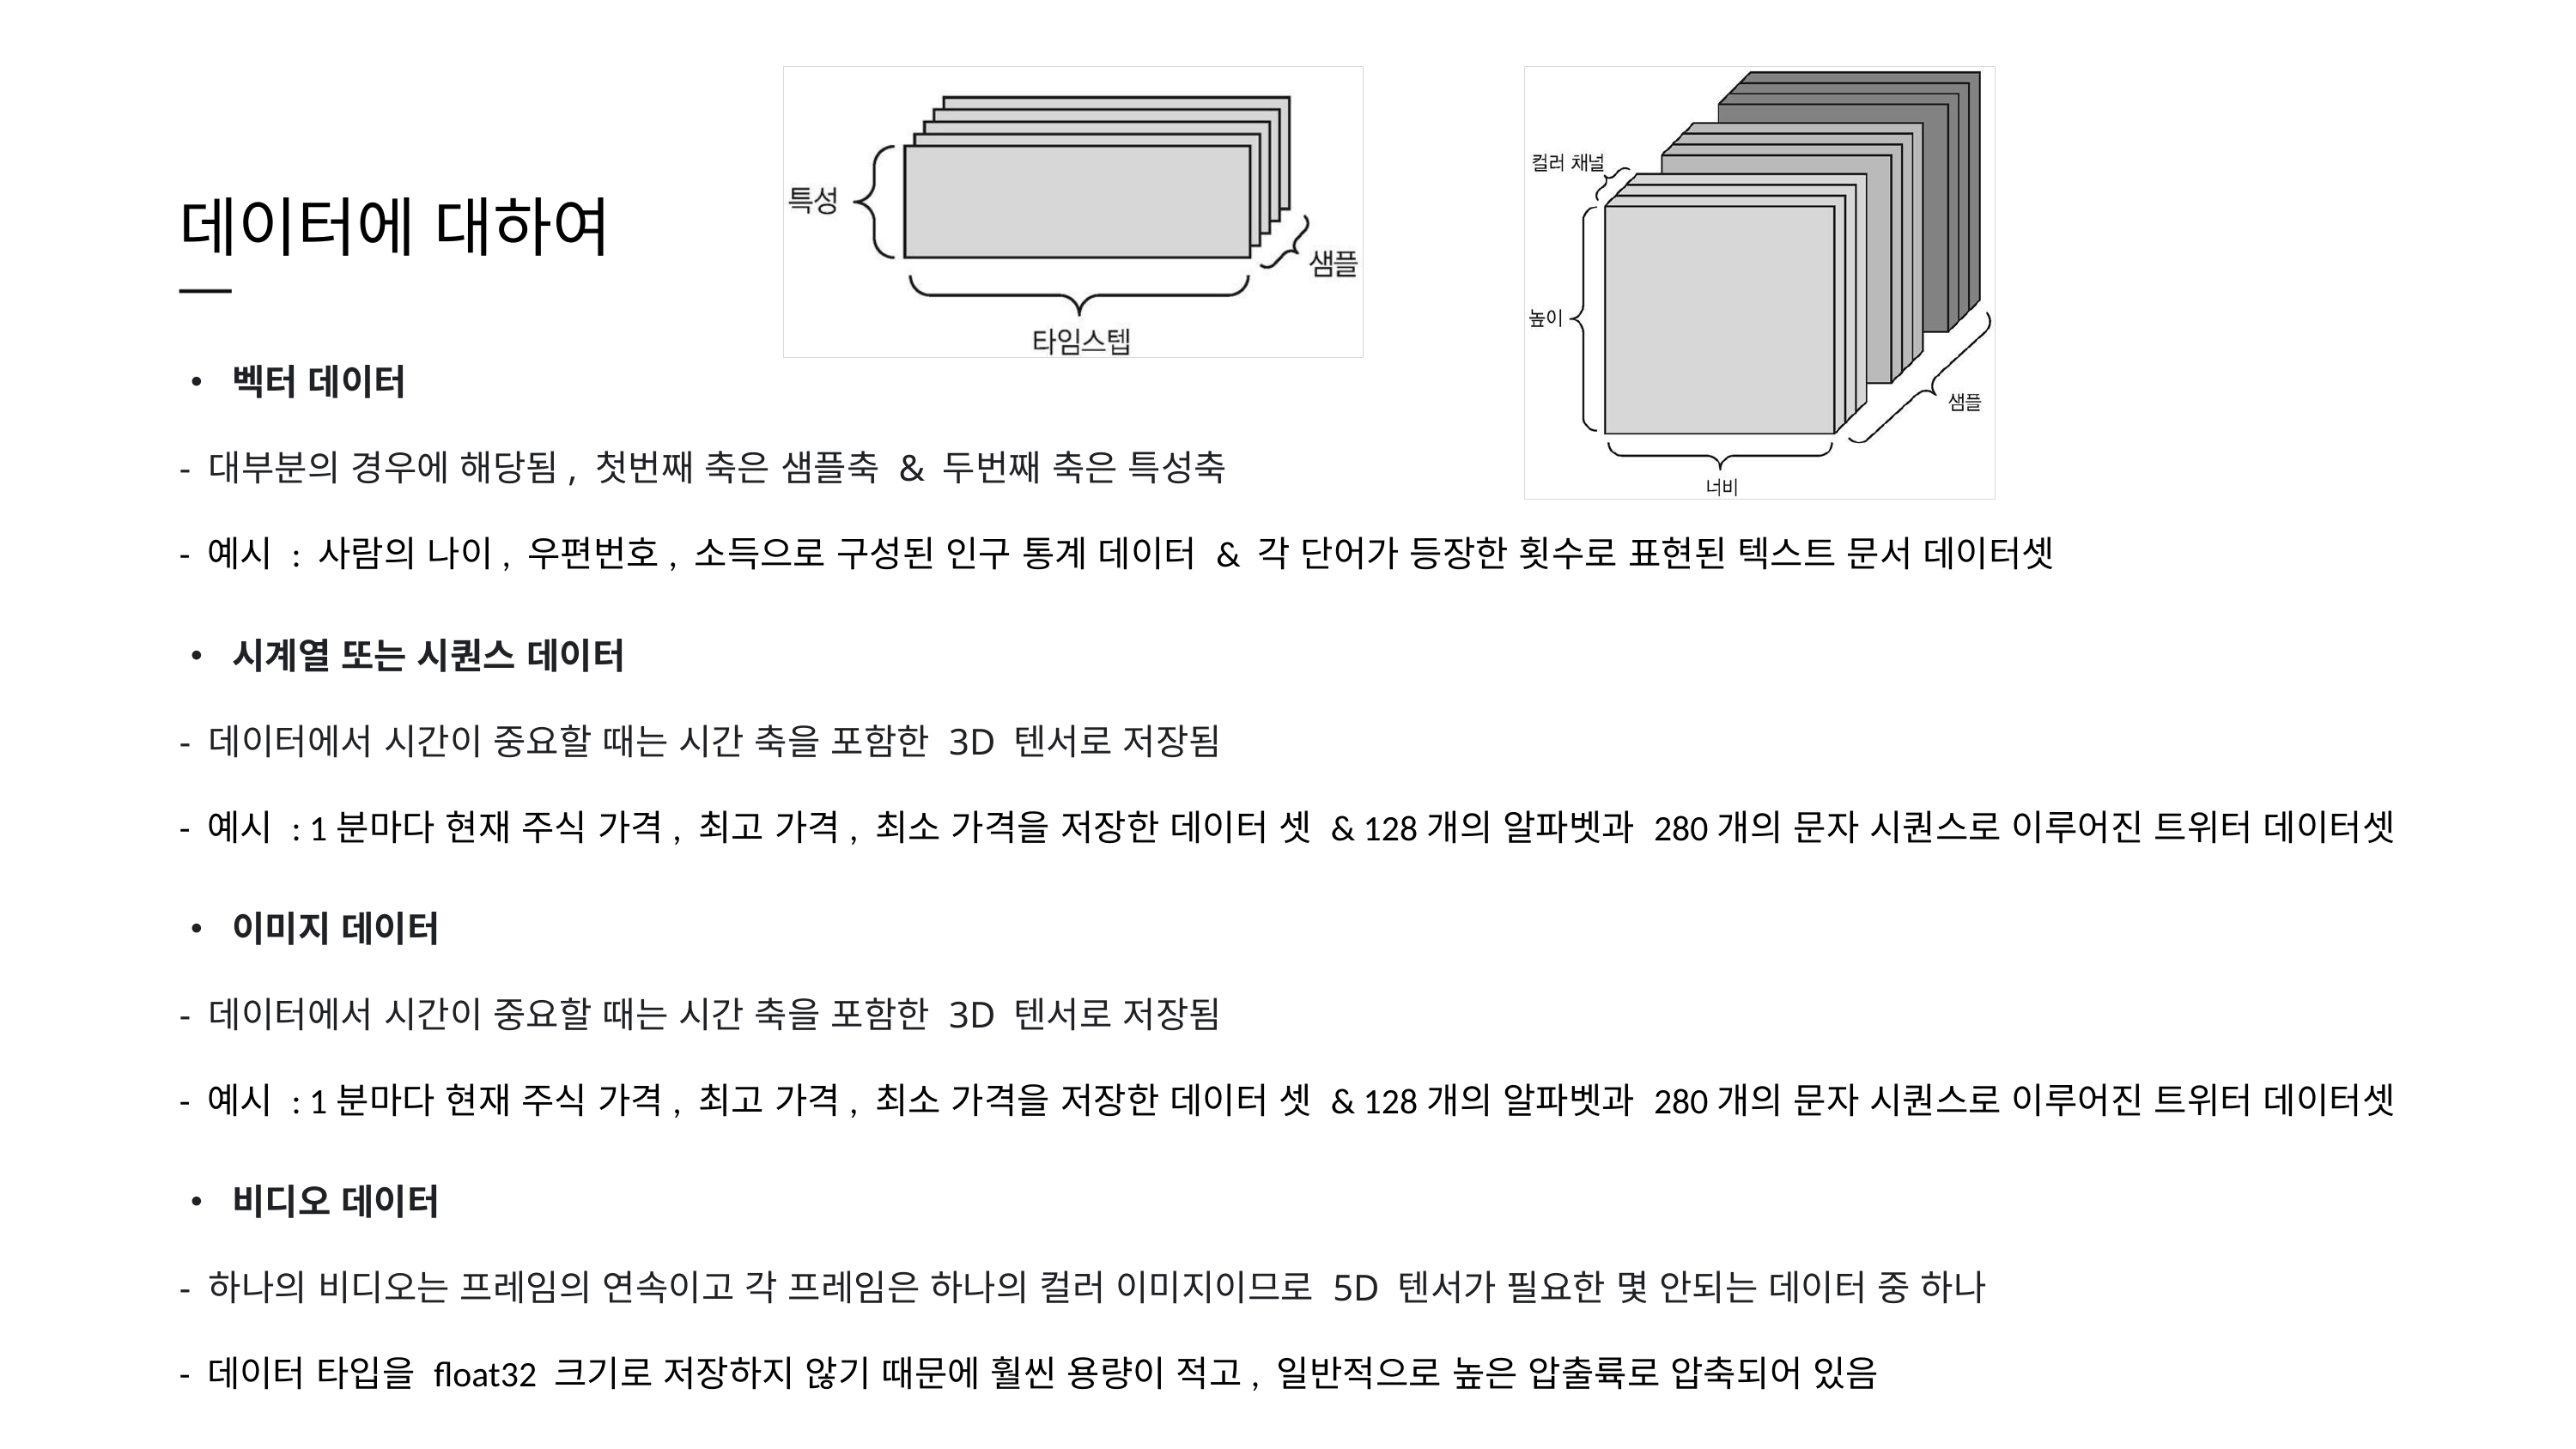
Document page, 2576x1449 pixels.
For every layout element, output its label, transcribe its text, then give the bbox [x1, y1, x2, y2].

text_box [179, 283, 232, 299]
picture [1523, 65, 1996, 500]
text_box • 시계열 또는 시퀀스 데이터 - 데이터에서 시간이 중요할 때는 시간 축을 포함한 3D 텐서로 저장됨 - 예시 : 1분마다 현재 주식 가격, 최고 가격, 최소 가격을 저장한 데이터 셋 & 128개의 알파벳과 280개의 문자 시퀀스로 이루어진 트위터 데이터셋 [166, 584, 2437, 854]
text_box 데이터에 대하여 [166, 180, 779, 271]
text_box • 이미지 데이터 - 데이터에서 시간이 중요할 때는 시간 축을 포함한 3D 텐서로 저장됨 - 예시 : 1분마다 현재 주식 가격, 최고 가격, 최소 가격을 저장한 데이터 셋 & 128개의 알파벳과 280개의 문자 시퀀스로 이루어진 트위터 데이터셋 [166, 857, 2437, 1128]
picture [783, 65, 1364, 359]
text_box • 비디오 데이터 - 하나의 비디오는 프레임의 연속이고 각 프레임은 하나의 컬러 이미지이므로 5D 텐서가 필요한 몇 안되는 데이터 중 하나 - 데이터 타입을 float32 크기로 저장하지 않기 때문에 훨씬 용량이 적고, 일반적으로 높은 압출륙로 압축되어 있음 [166, 1130, 2437, 1401]
text_box • 벡터 데이터 - 대부분의 경우에 해당됨, 첫번째 축은 샘플축 & 두번째 축은 특성축 - 예시 : 사람의 나이, 우편번호, 소득으로 구성된 인구 통계 데이터 & 각 단어가 등장한 횟수로 표현된 텍스트 문서 데이터셋 [166, 310, 2126, 581]
